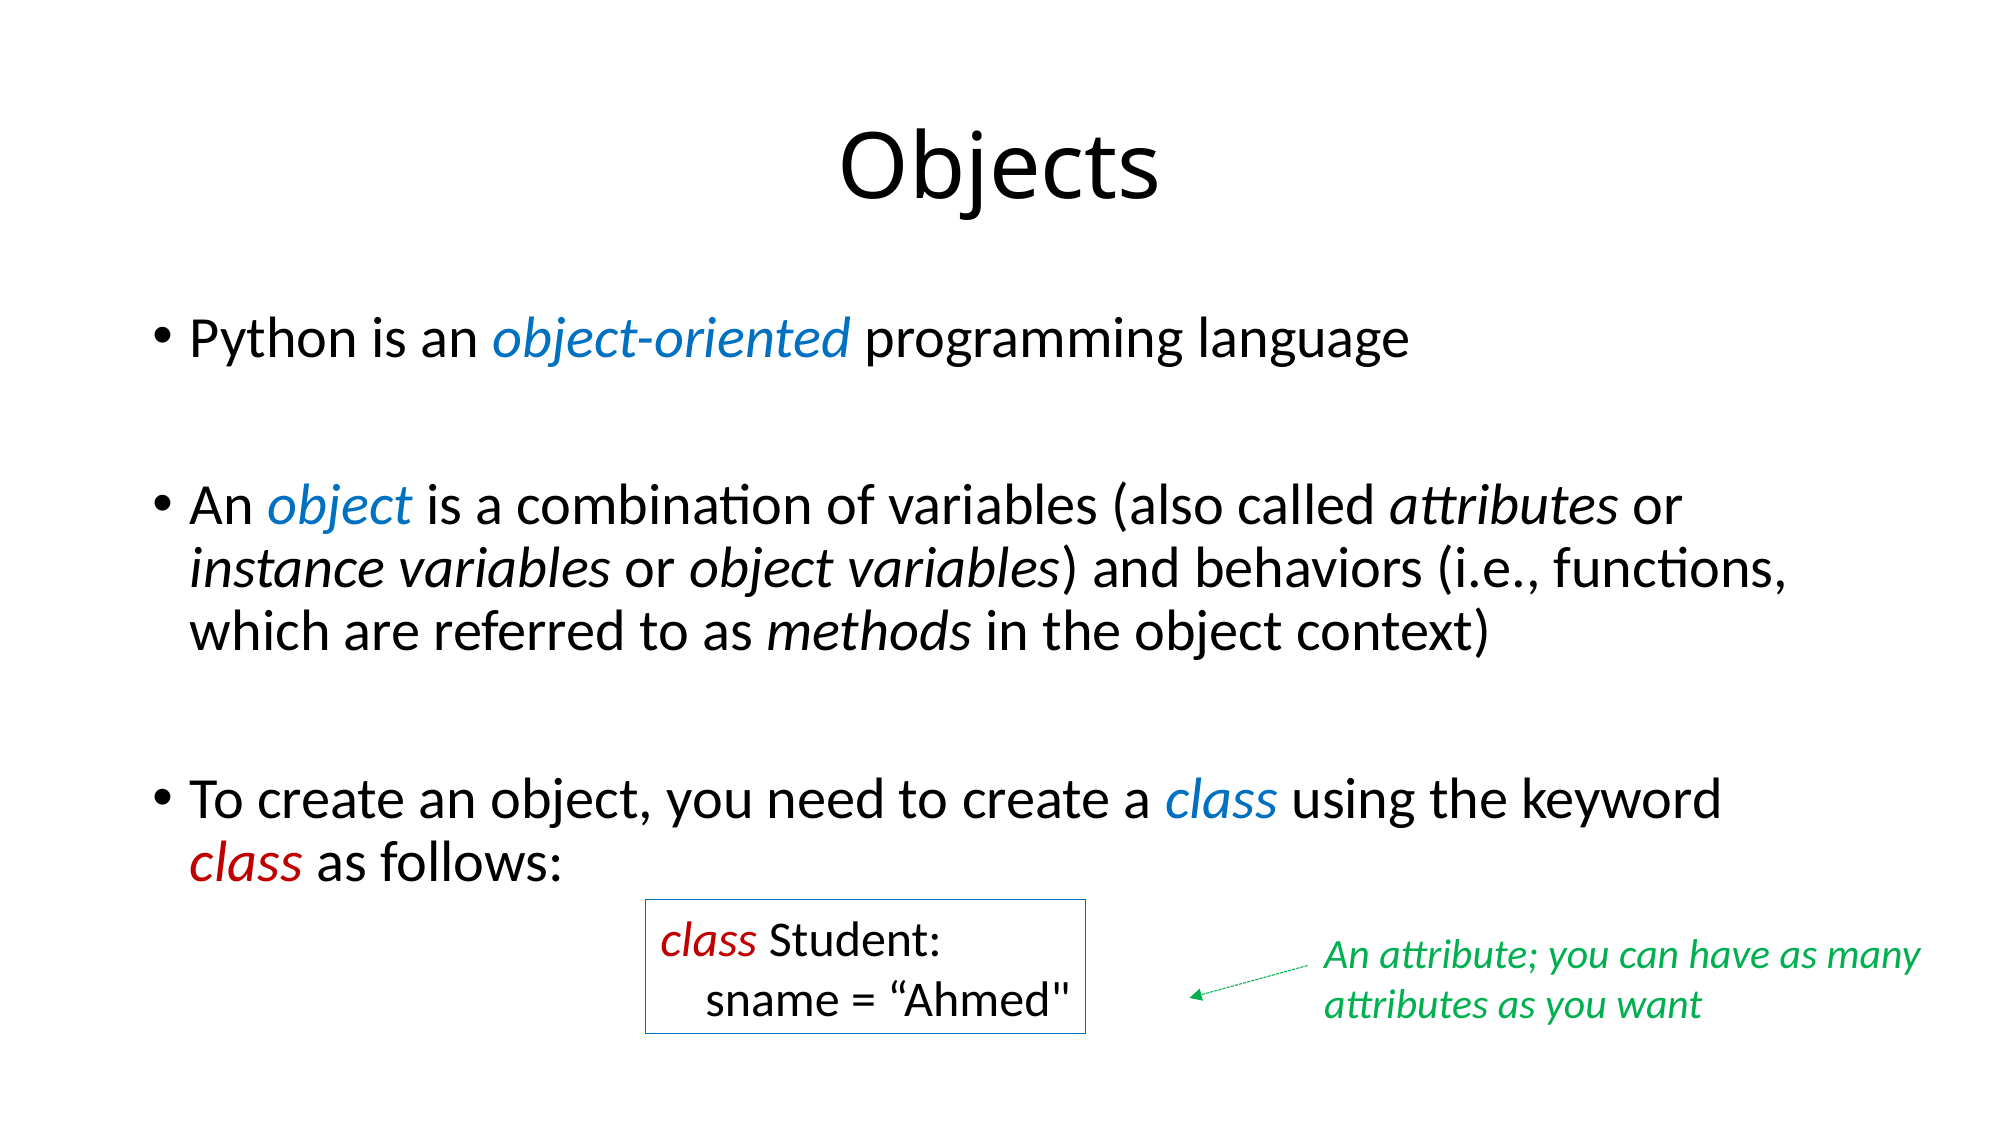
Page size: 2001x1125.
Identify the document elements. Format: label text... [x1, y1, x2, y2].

text_box An attribute; you can have as many attributes as you want [1309, 919, 1937, 1034]
text_box class Student: sname = “Ahmed" [645, 899, 1086, 1034]
list Python is an object-oriented programming language An object is a combination of variables (also called attributes or instance variables or object variables) and behaviors (i.e., functions, which are referred to as methods in the object context) To create an object, you need to create a class using the keyword class as follows: [137, 299, 1863, 1014]
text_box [1189, 965, 1308, 998]
title Objects [137, 59, 1863, 278]
